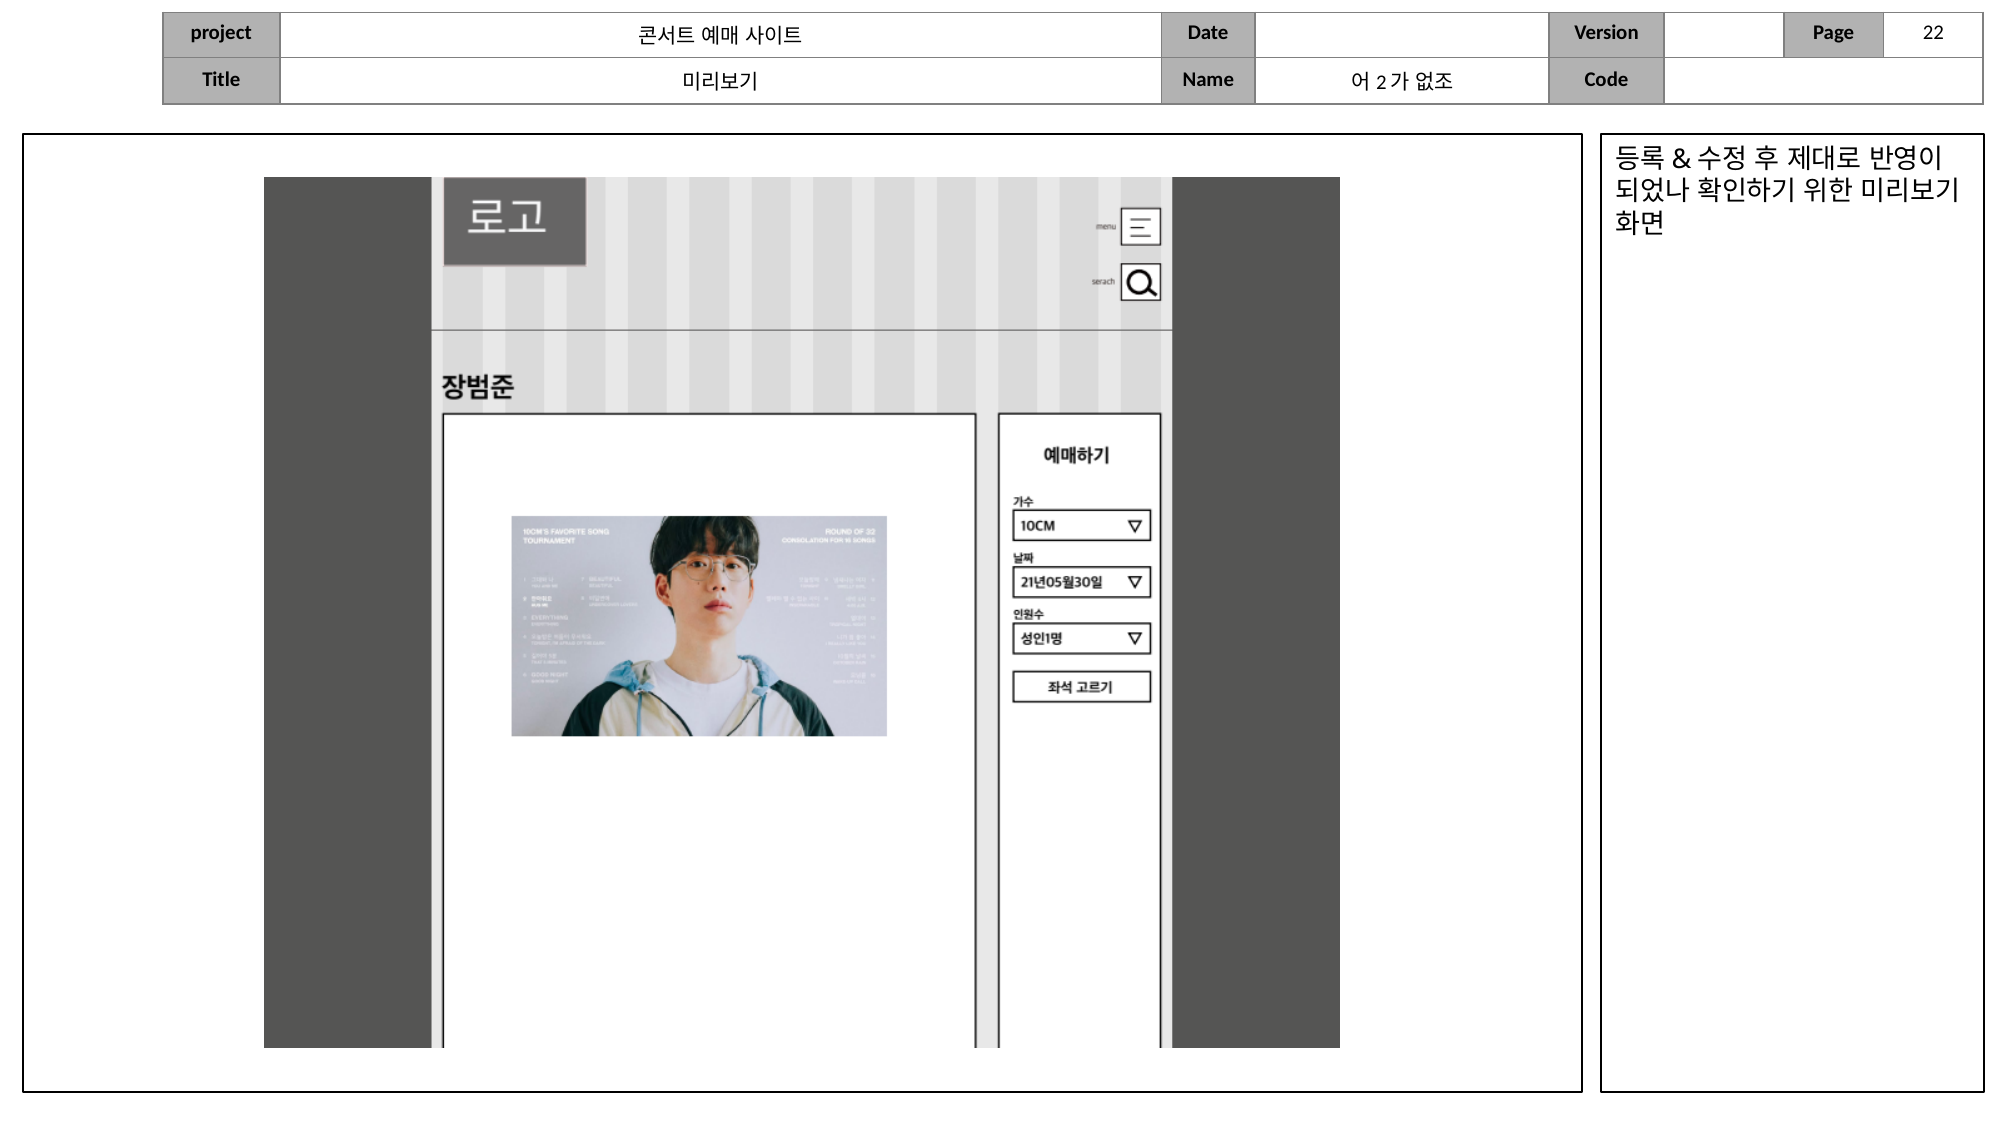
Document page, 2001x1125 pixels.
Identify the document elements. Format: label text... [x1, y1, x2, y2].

table_header [1665, 13, 1783, 57]
text_box 등록&수정 후 제대로 반영이 되었나 확인하기 위한 미리보기 화면 [1600, 133, 1983, 246]
table_cell [1665, 58, 1982, 103]
text_box [21, 132, 1583, 1094]
table_cell Code [1550, 58, 1663, 103]
table_header project [164, 13, 279, 57]
table_header 콘서트 예매 사이트 [281, 13, 1161, 57]
table_header Version [1550, 13, 1663, 57]
table_cell Title [164, 58, 279, 103]
table_header 22 [1884, 13, 1982, 57]
table_header Date [1162, 13, 1254, 57]
table_cell Name [1162, 58, 1254, 103]
text_box [1599, 132, 1985, 1094]
table_header Page [1785, 13, 1883, 57]
table_cell 미리보기 [281, 58, 1161, 103]
picture [264, 177, 1341, 1049]
table_header [1256, 13, 1548, 57]
table_cell 어2가 없조 [1256, 58, 1548, 103]
